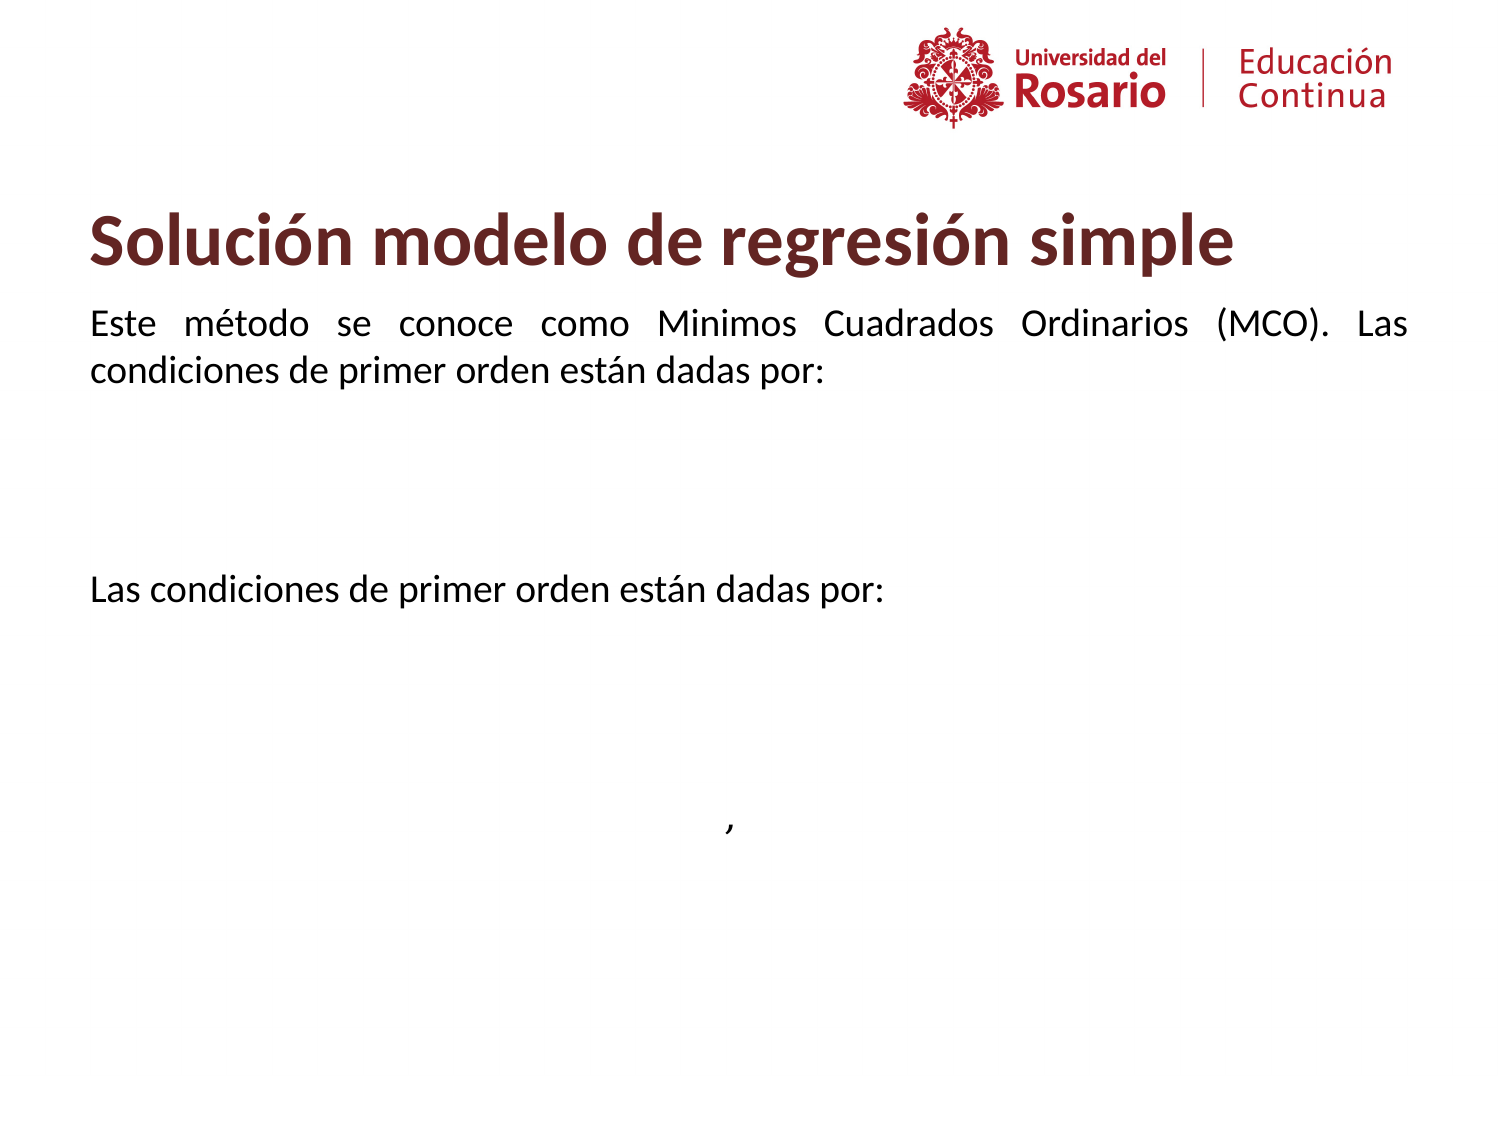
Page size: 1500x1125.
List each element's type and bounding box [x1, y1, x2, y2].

list [0, 0, 1499, 1076]
